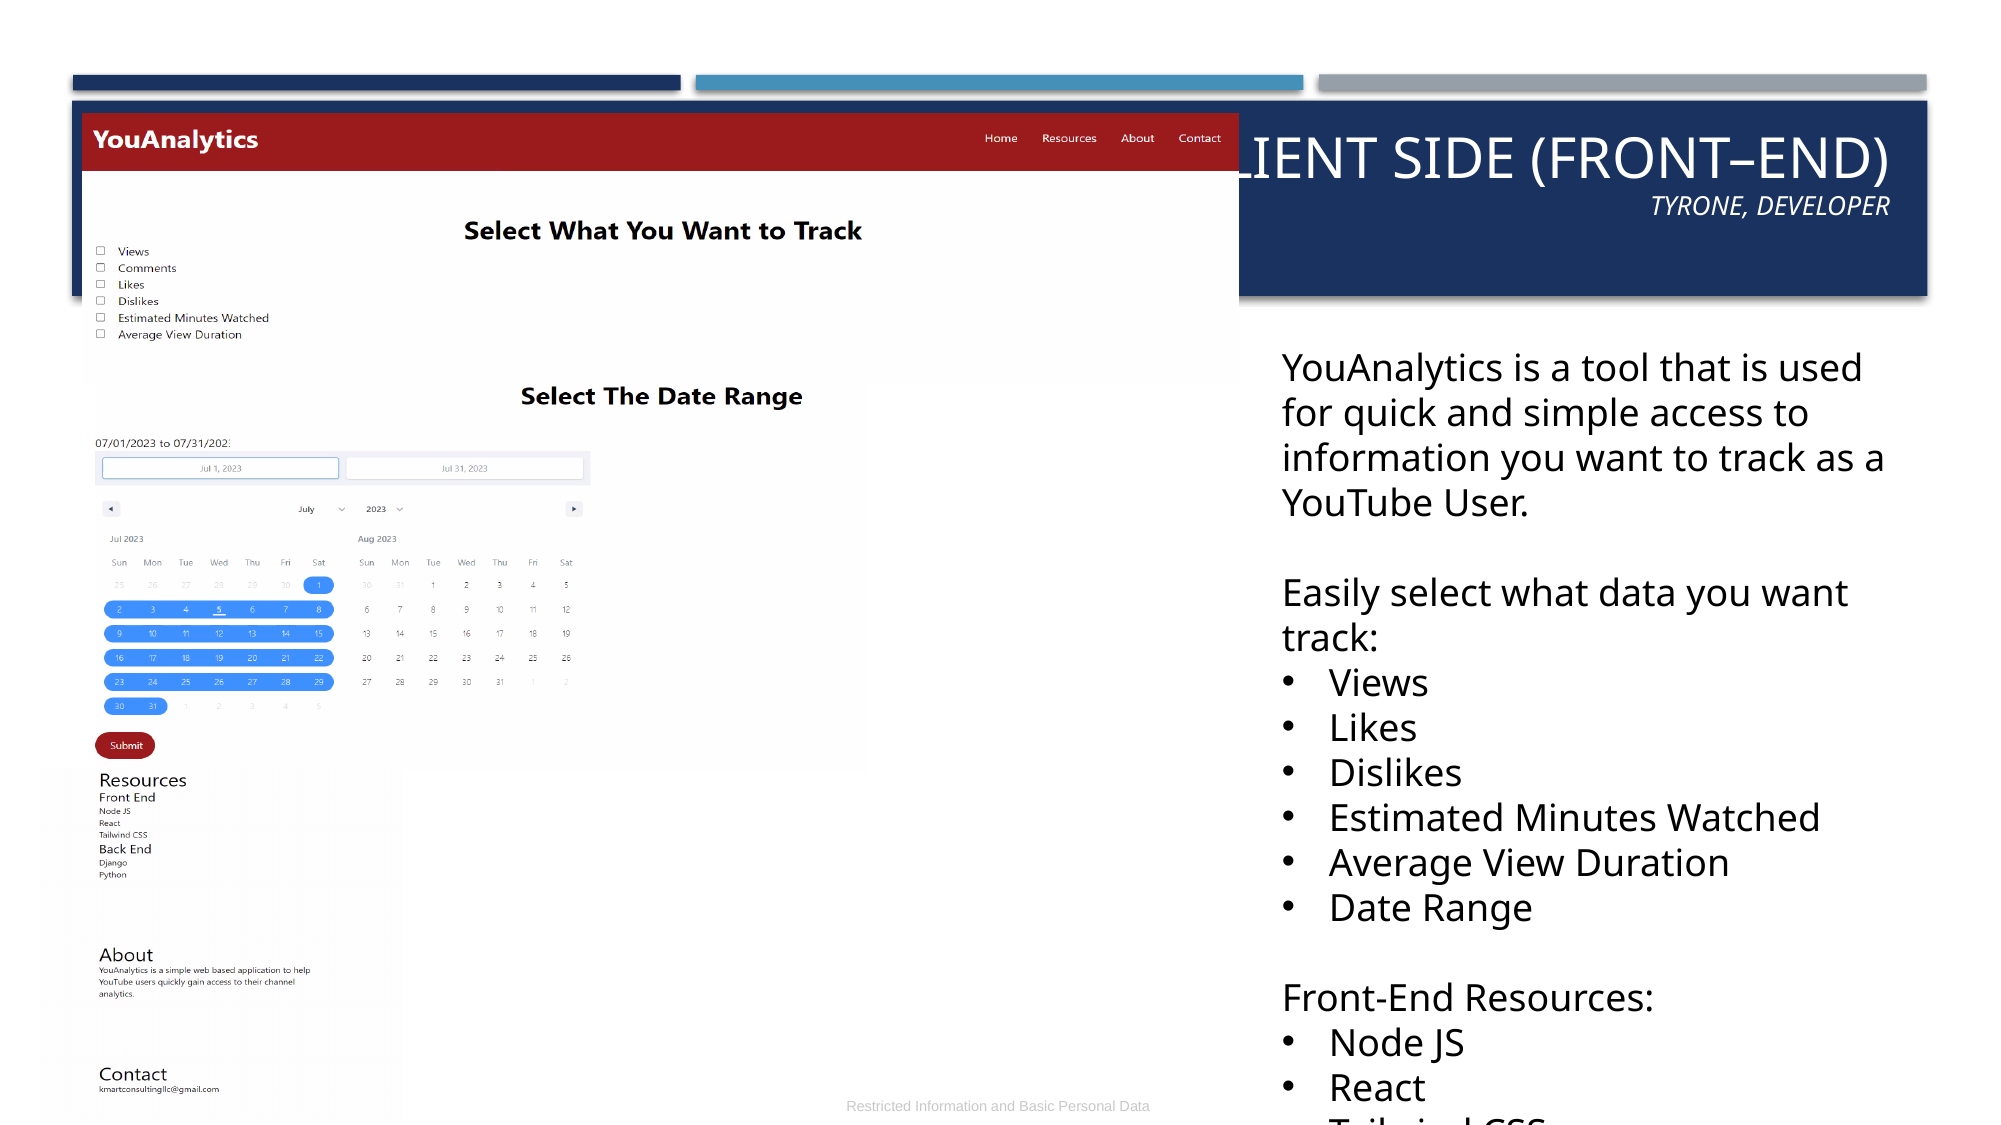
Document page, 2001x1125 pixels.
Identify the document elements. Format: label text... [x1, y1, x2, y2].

text_box YouAnalytics is a tool that is used for quick and simple access to information you want to track as a YouTube User. Easily select what data you want track: Views Likes Dislikes Estimated Minutes Watched Average View Duration Date Range Front-End Resources: Node JS React Tailwind CSS [1267, 336, 1918, 1125]
picture [40, 113, 1240, 1120]
title Client Side (Front–End) Tyrone, Developer [1242, 114, 1905, 229]
